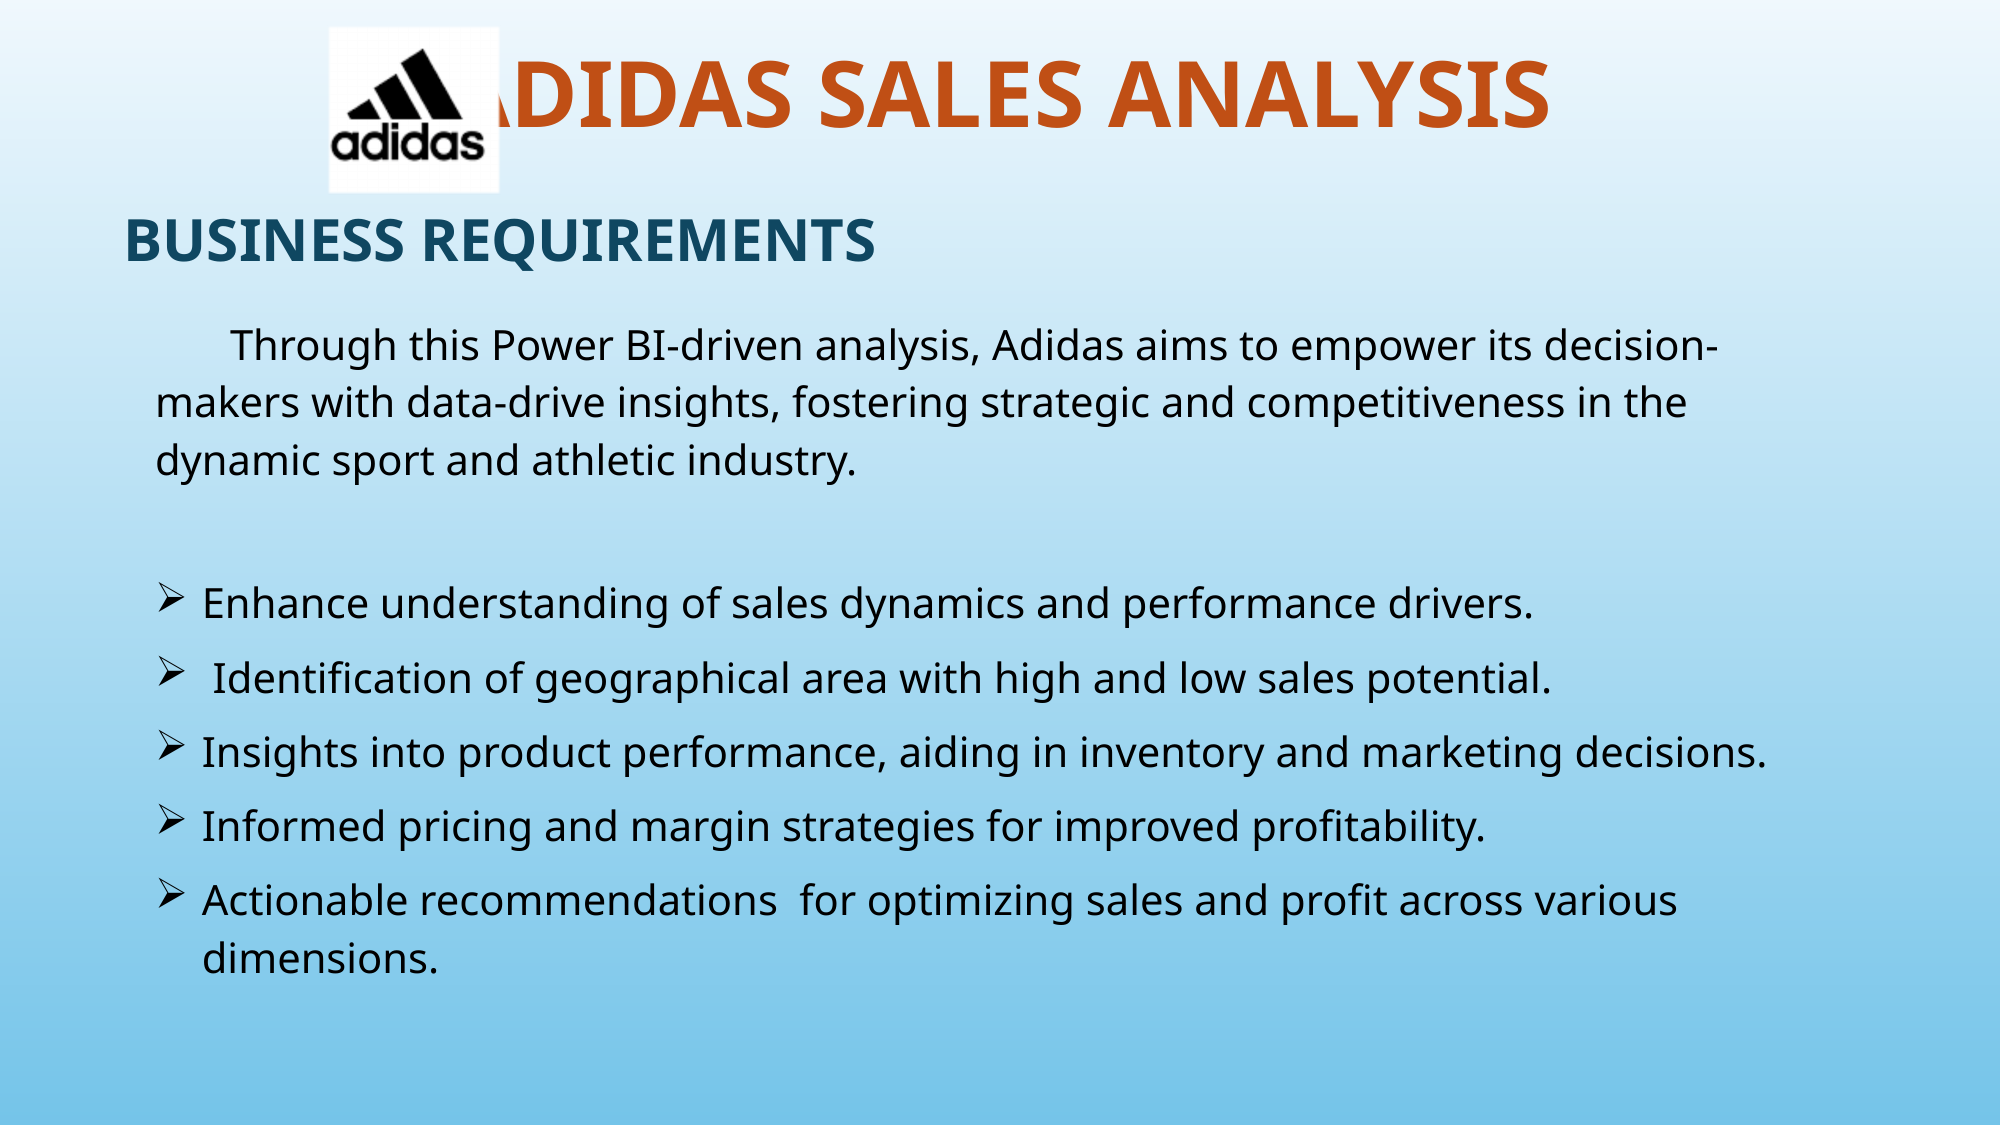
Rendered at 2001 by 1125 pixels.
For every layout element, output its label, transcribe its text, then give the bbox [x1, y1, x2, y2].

title ADIDAS SALES ANALYSIS [0, 0, 2000, 305]
subtitle BUSINESS REQUIREMENTS [0, 203, 1000, 287]
text_box Enhance understanding of sales dynamics and performance drivers. Identification of geographical area with high and low sales potential. Insights into product performance, aiding in inventory and marketing decisions. Informed pricing and margin strategies for improved profitability. Actionable recommendations for optimizing sales and profit across various dimensions. [140, 562, 1860, 1064]
text_box Through this Power BI-driven analysis, Adidas aims to empower its decision-makers with data-drive insights, fostering strategic and competitiveness in the dynamic sport and athletic industry. [140, 303, 1860, 492]
picture [327, 24, 501, 196]
